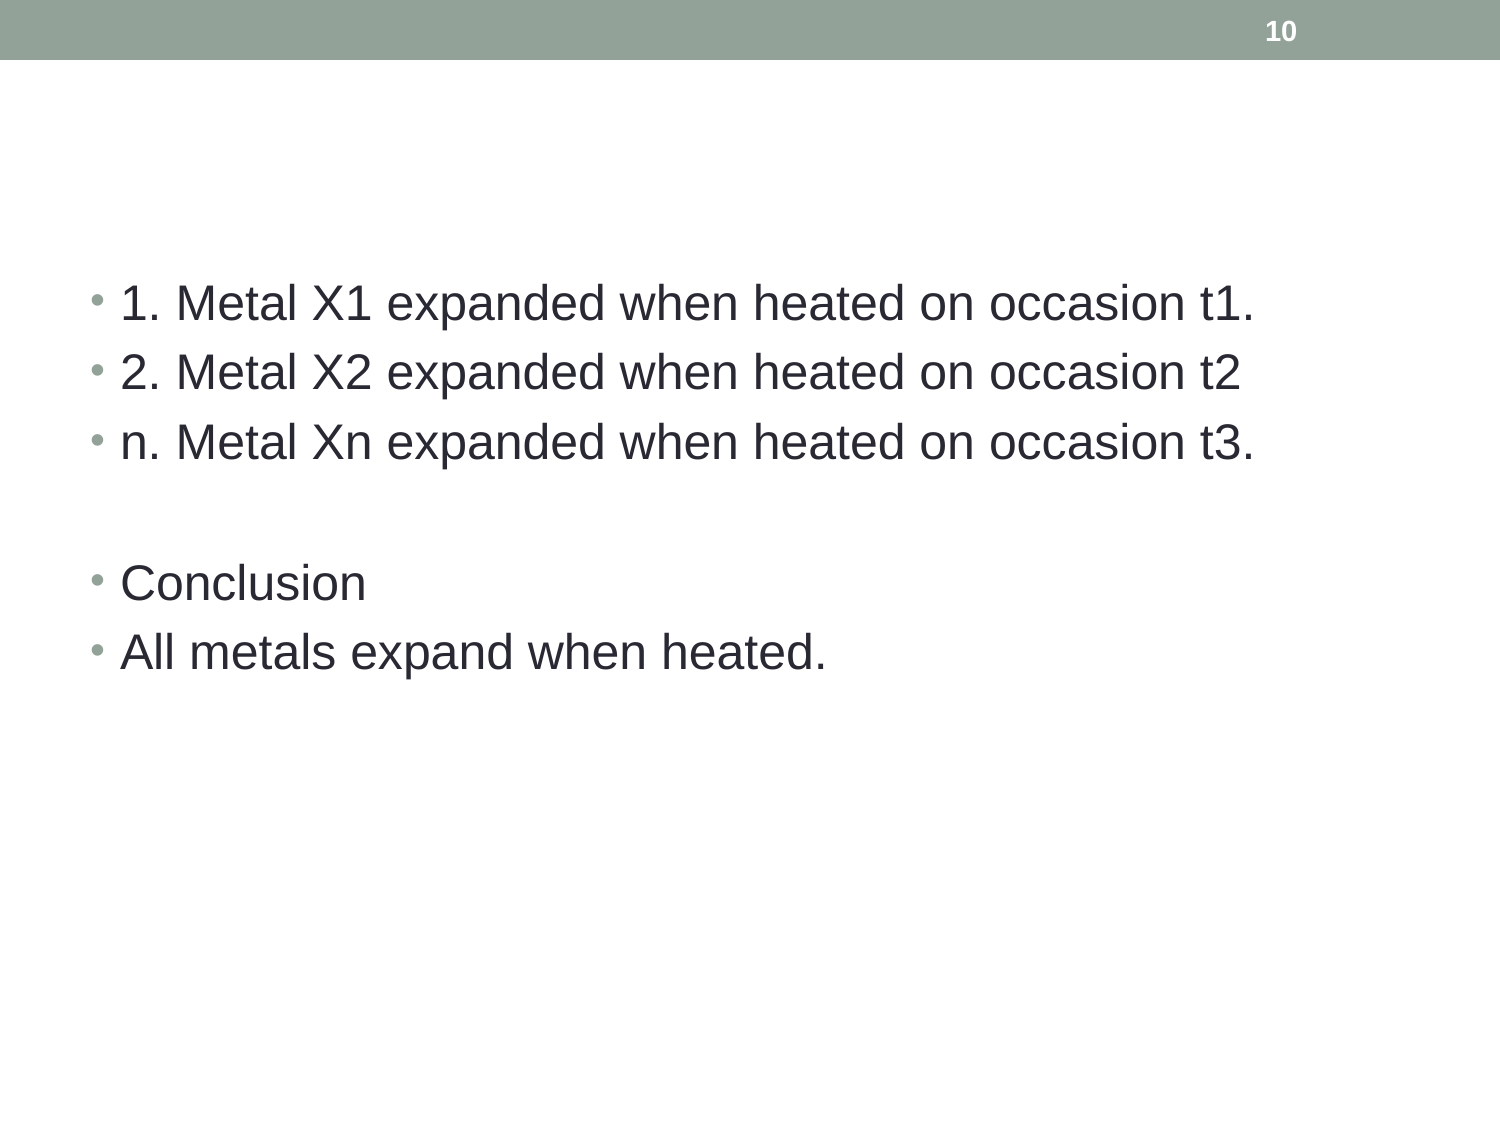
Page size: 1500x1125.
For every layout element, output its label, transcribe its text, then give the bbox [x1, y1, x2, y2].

slide_number 10 [1250, 3, 1425, 57]
list 1. Metal X1 expanded when heated on occasion t1. 2. Metal X2 expanded when heated on occasion t2 n. Metal Xn expanded when heated on occasion t3. Conclusion All metals expand when heated. [75, 262, 1425, 1063]
